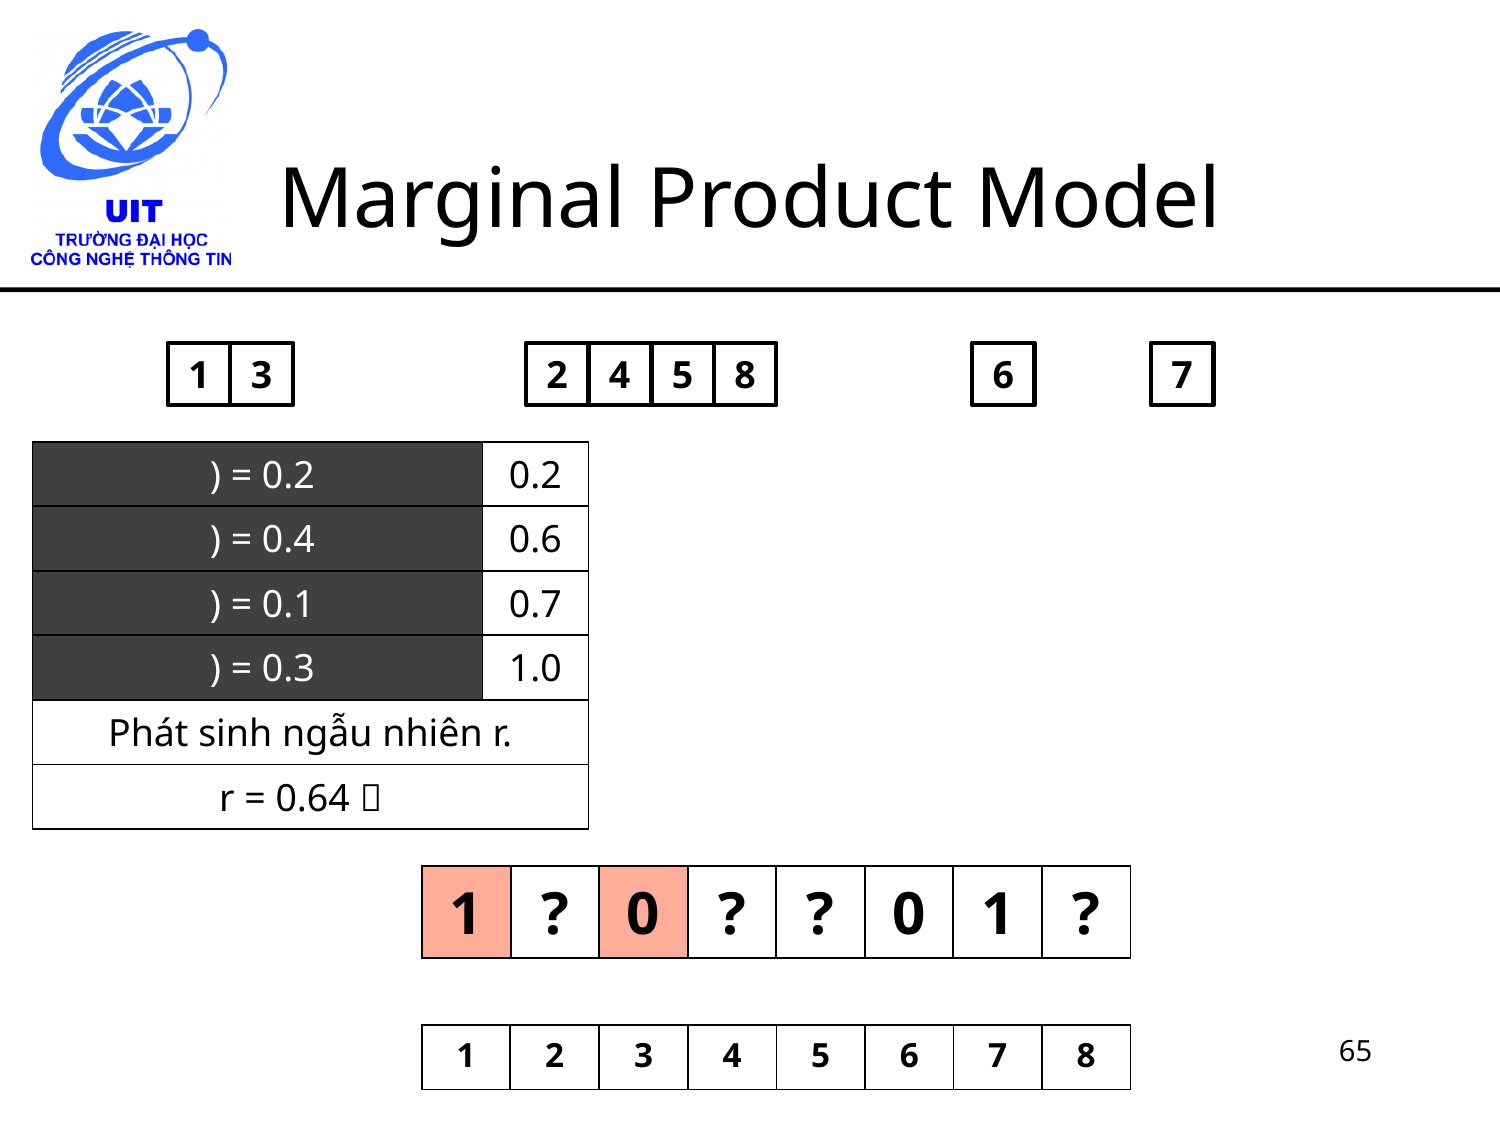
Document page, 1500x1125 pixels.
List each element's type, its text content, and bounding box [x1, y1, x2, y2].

table_header ? [1043, 867, 1130, 957]
table_header ? [689, 867, 775, 957]
table_header 5 [777, 1026, 864, 1089]
table_header 0 [866, 867, 952, 957]
title Marginal Product Model [112, 99, 1388, 288]
text_box 2 [524, 341, 586, 407]
table_header 1 [954, 867, 1041, 957]
table_header 1 [423, 867, 510, 957]
table_header 2 [511, 1026, 598, 1089]
text_box 8 [712, 341, 778, 407]
table_header ? [777, 867, 864, 957]
table_header ? [512, 867, 598, 957]
text_box 4 [586, 341, 653, 407]
table_header 1 [423, 1026, 509, 1089]
text_box 6 [970, 341, 1037, 407]
text_box 5 [653, 341, 712, 407]
table_header 6 [866, 1026, 953, 1089]
table_header 7 [954, 1026, 1041, 1089]
picture [31, 29, 231, 268]
text_box 7 [1149, 341, 1216, 407]
text_box 3 [228, 341, 295, 407]
text_box 1 [166, 341, 228, 407]
slide_number 65 [1074, 1024, 1388, 1101]
table_header 4 [689, 1026, 776, 1089]
table_header 3 [600, 1026, 687, 1089]
table_header 0 [600, 867, 687, 957]
table_header 8 [1043, 1026, 1130, 1089]
